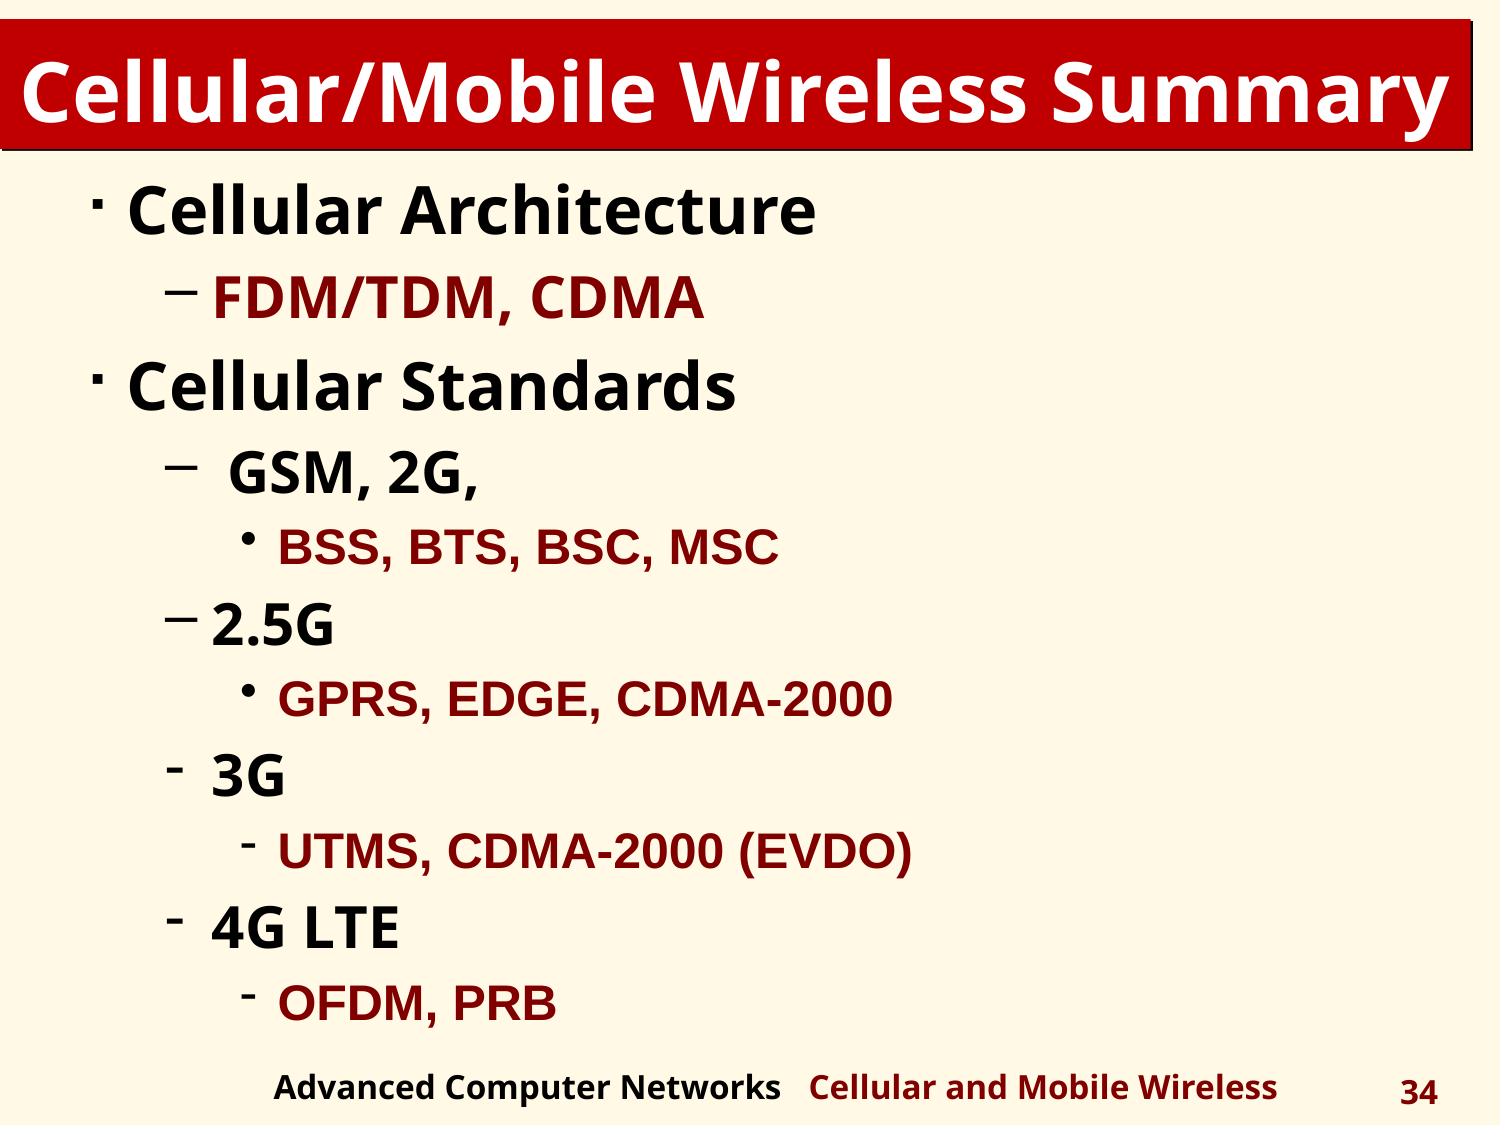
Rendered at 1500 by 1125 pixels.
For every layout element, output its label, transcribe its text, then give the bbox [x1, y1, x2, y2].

footer Advanced Computer Networks Cellular and Mobile Wireless [229, 1058, 1323, 1107]
slide_number 34 [1344, 1063, 1495, 1102]
title Cellular/Mobile Wireless Summary [0, 18, 1471, 150]
list Cellular Architecture FDM/TDM, CDMA Cellular Standards GSM, 2G, BSS, BTS, BSC, MSC 2.5G GPRS, EDGE, CDMA-2000 3G UTMS, CDMA-2000 (EVDO) 4G LTE OFDM, PRB [74, 160, 1426, 1048]
